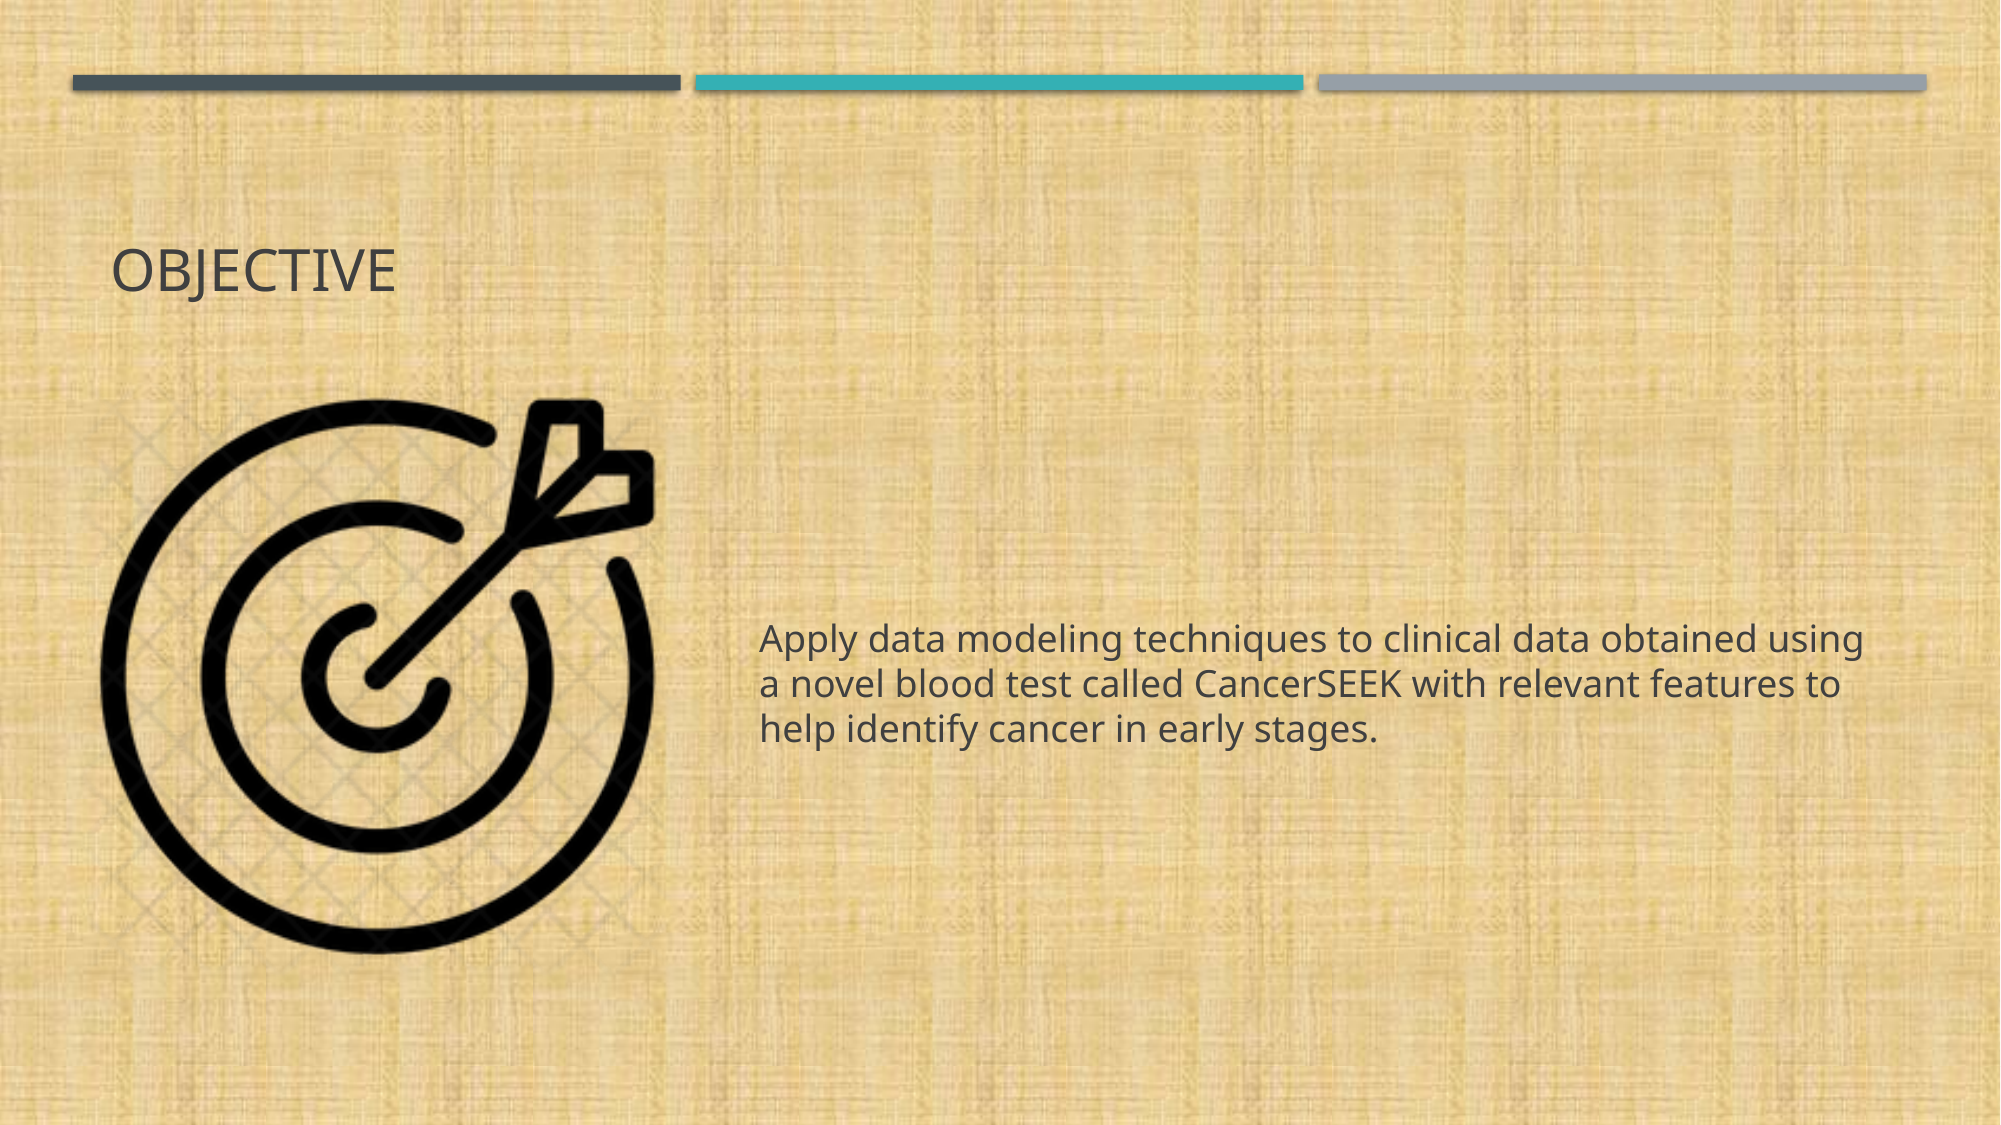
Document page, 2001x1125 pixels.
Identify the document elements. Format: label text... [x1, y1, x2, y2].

picture [0, 0, 2001, 1125]
list Apply data modeling techniques to clinical data obtained using a novel blood test called CancerSEEK with relevant features to help identify cancer in early stages. [744, 383, 1905, 981]
title Objective [95, 115, 1905, 311]
